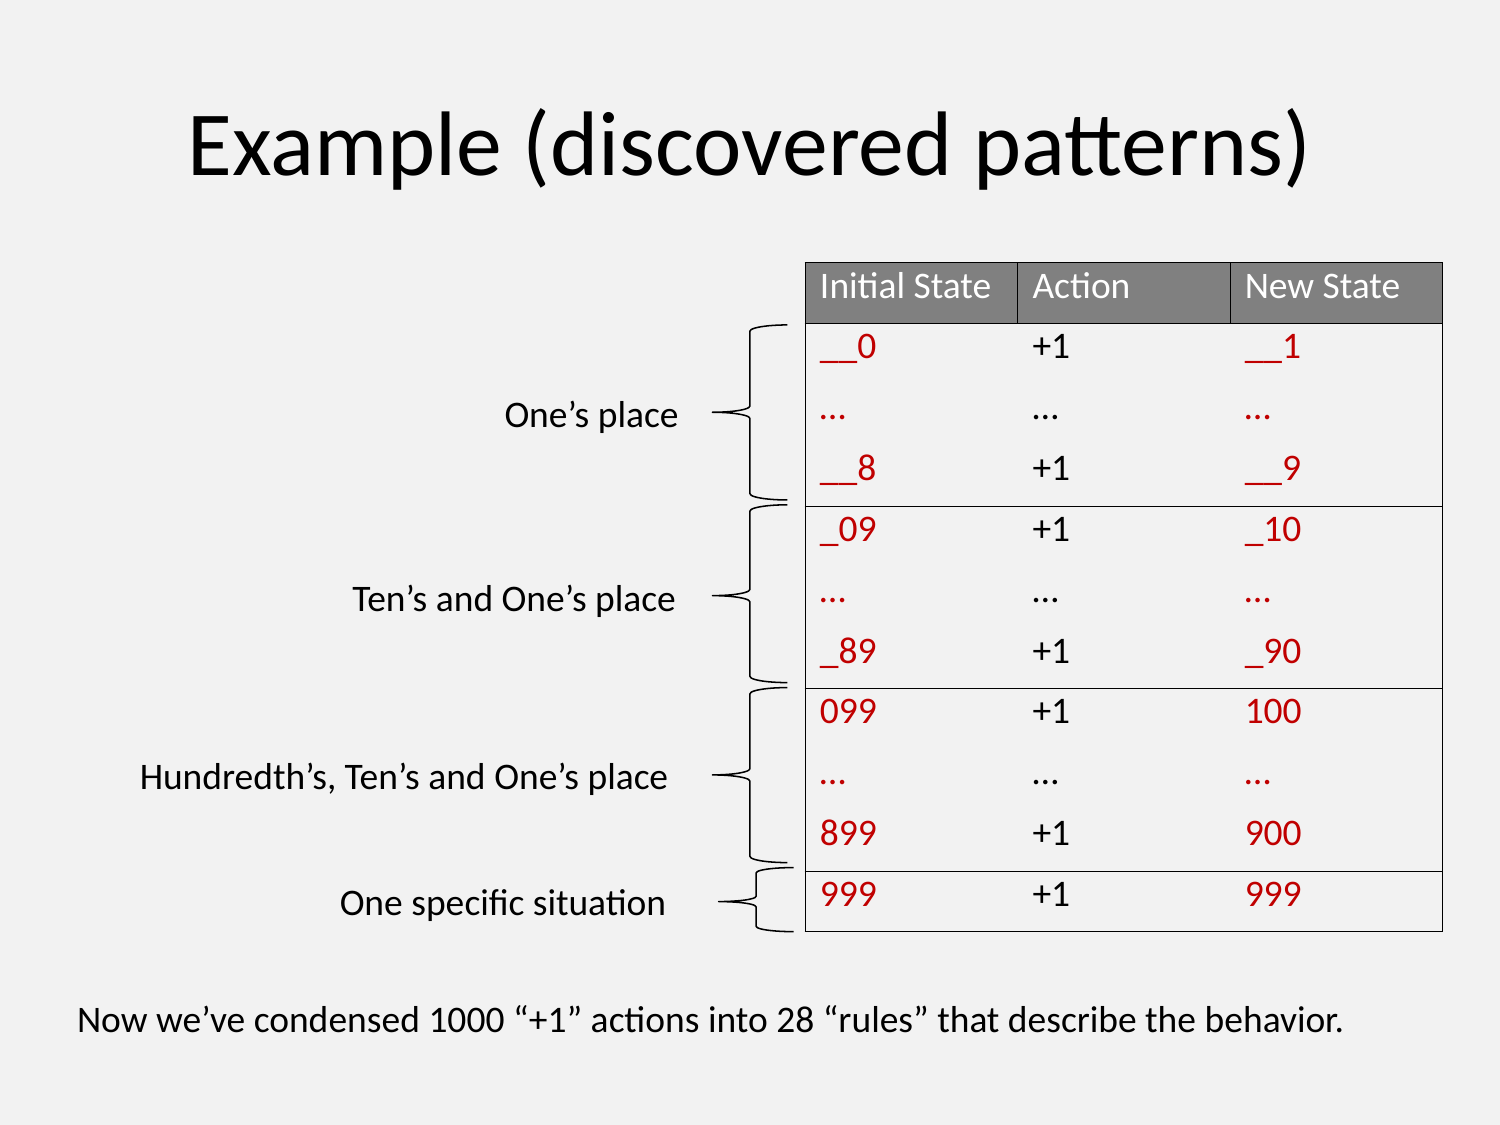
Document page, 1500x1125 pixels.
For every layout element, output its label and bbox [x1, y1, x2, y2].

text_box [711, 504, 788, 684]
text_box [124, 744, 696, 805]
table_header [1018, 263, 1230, 323]
table_cell [806, 872, 1442, 931]
table_cell [806, 324, 1442, 506]
table_header [806, 263, 1017, 323]
table_cell [806, 507, 1442, 688]
text_box [711, 324, 788, 501]
text_box [62, 987, 1425, 1048]
text_box [324, 871, 696, 931]
title [75, 45, 1425, 233]
table_cell [806, 689, 1442, 871]
text_box [337, 566, 696, 627]
text_box [711, 686, 788, 864]
text_box [717, 866, 794, 933]
table_header [1231, 263, 1442, 323]
text_box [489, 382, 694, 442]
